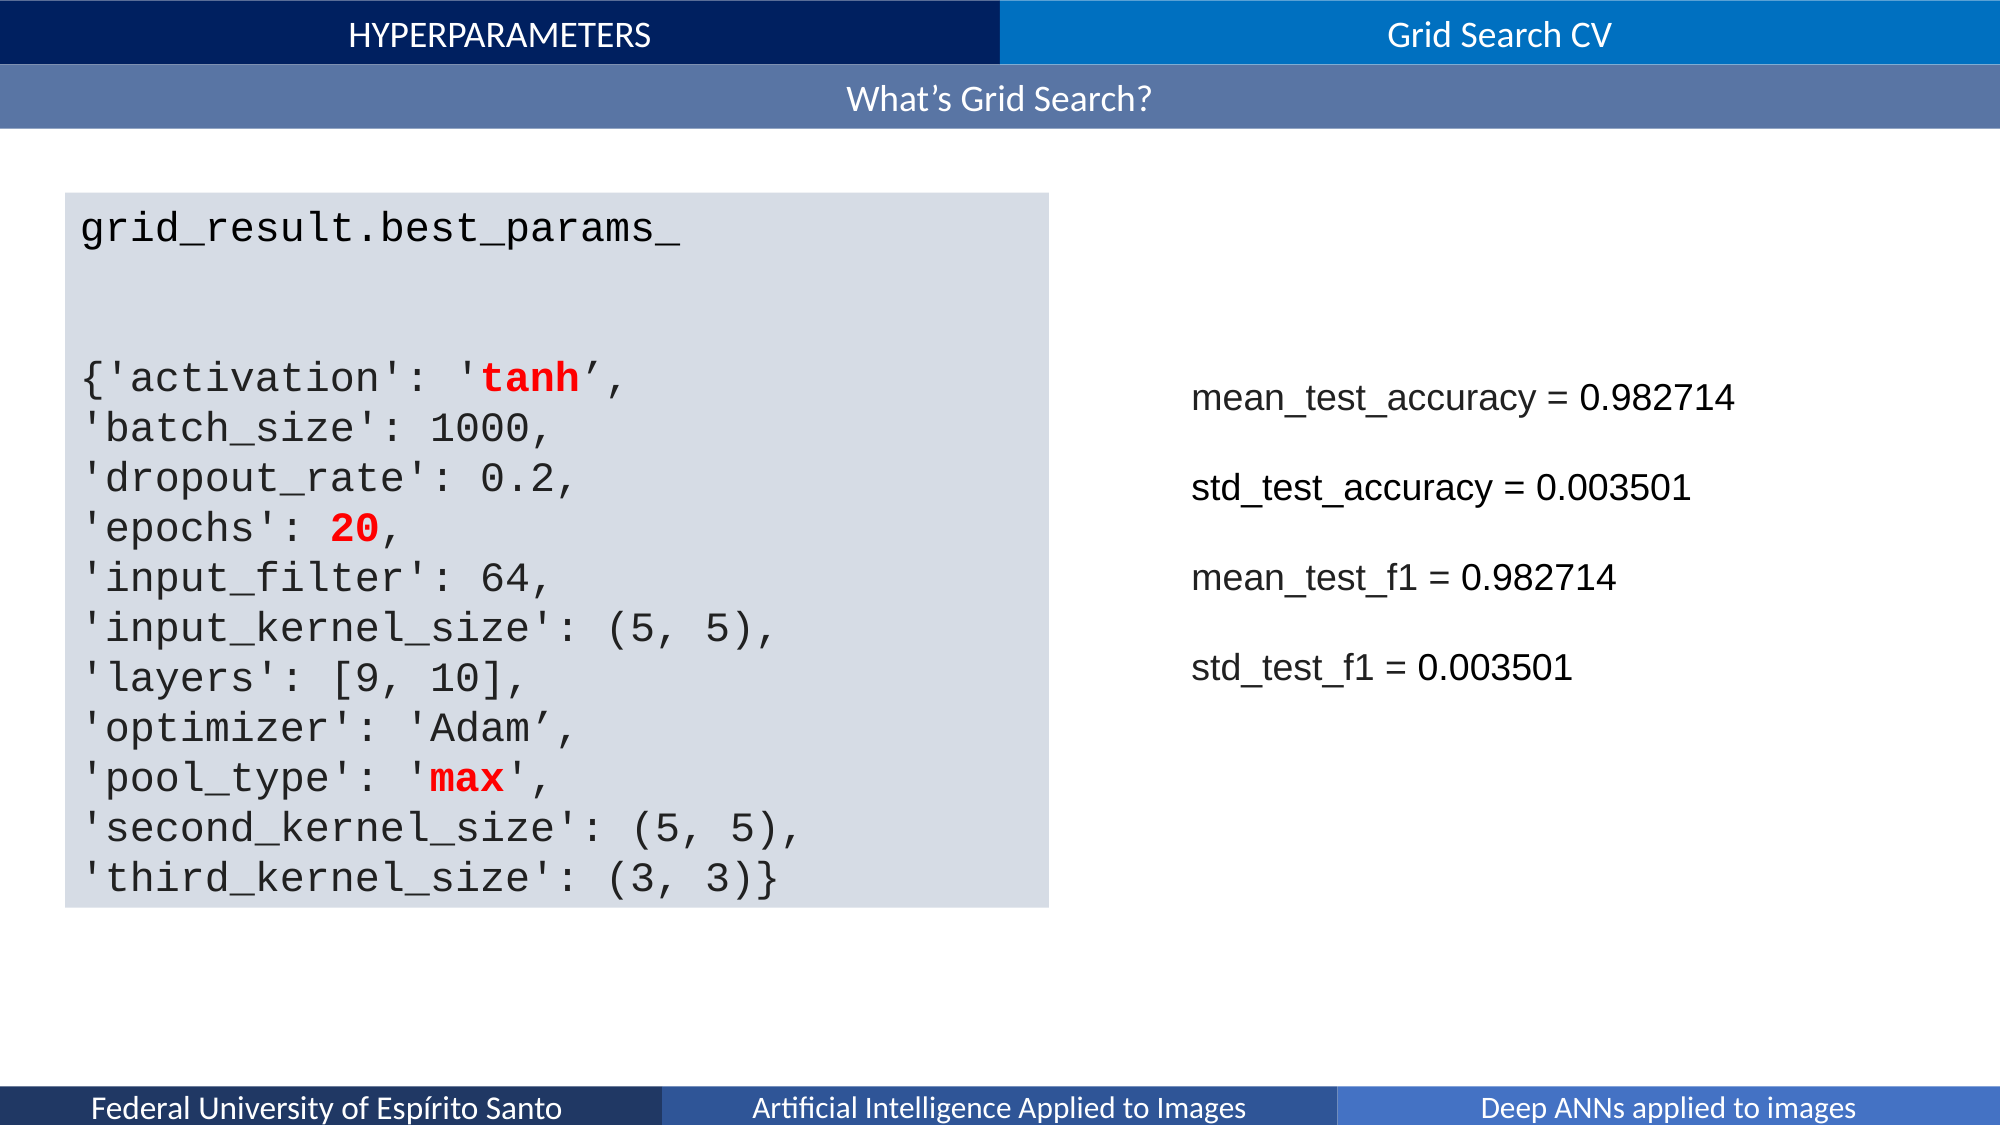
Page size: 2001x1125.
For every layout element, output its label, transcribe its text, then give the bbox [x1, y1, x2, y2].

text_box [0, 0, 2000, 65]
text_box Federal University of Espírito Santo [0, 1085, 661, 1125]
text_box grid_result.best_params_ {'activation': 'tanh’, 'batch_size': 1000, 'dropout_rate': 0.2, 'epochs': 20, 'input_filter': 64, 'input_kernel_size': (5, 5), 'layers': [9, 10], 'optimizer': 'Adam’, 'pool_type': 'max', 'second_kernel_size': (5, 5), 'third_kernel_size': (3, 3)} [65, 192, 1049, 908]
text_box mean_test_accuracy = 0.982714 std_test_accuracy = 0.003501 mean_test_f1 = 0.982714 std_test_f1 = 0.003501 [1176, 365, 1771, 696]
text_box Deep ANNs applied to images [1337, 1085, 2000, 1125]
text_box Artificial Intelligence Applied to Images [661, 1085, 1337, 1125]
text_box What’s Grid Search? [0, 65, 2000, 130]
